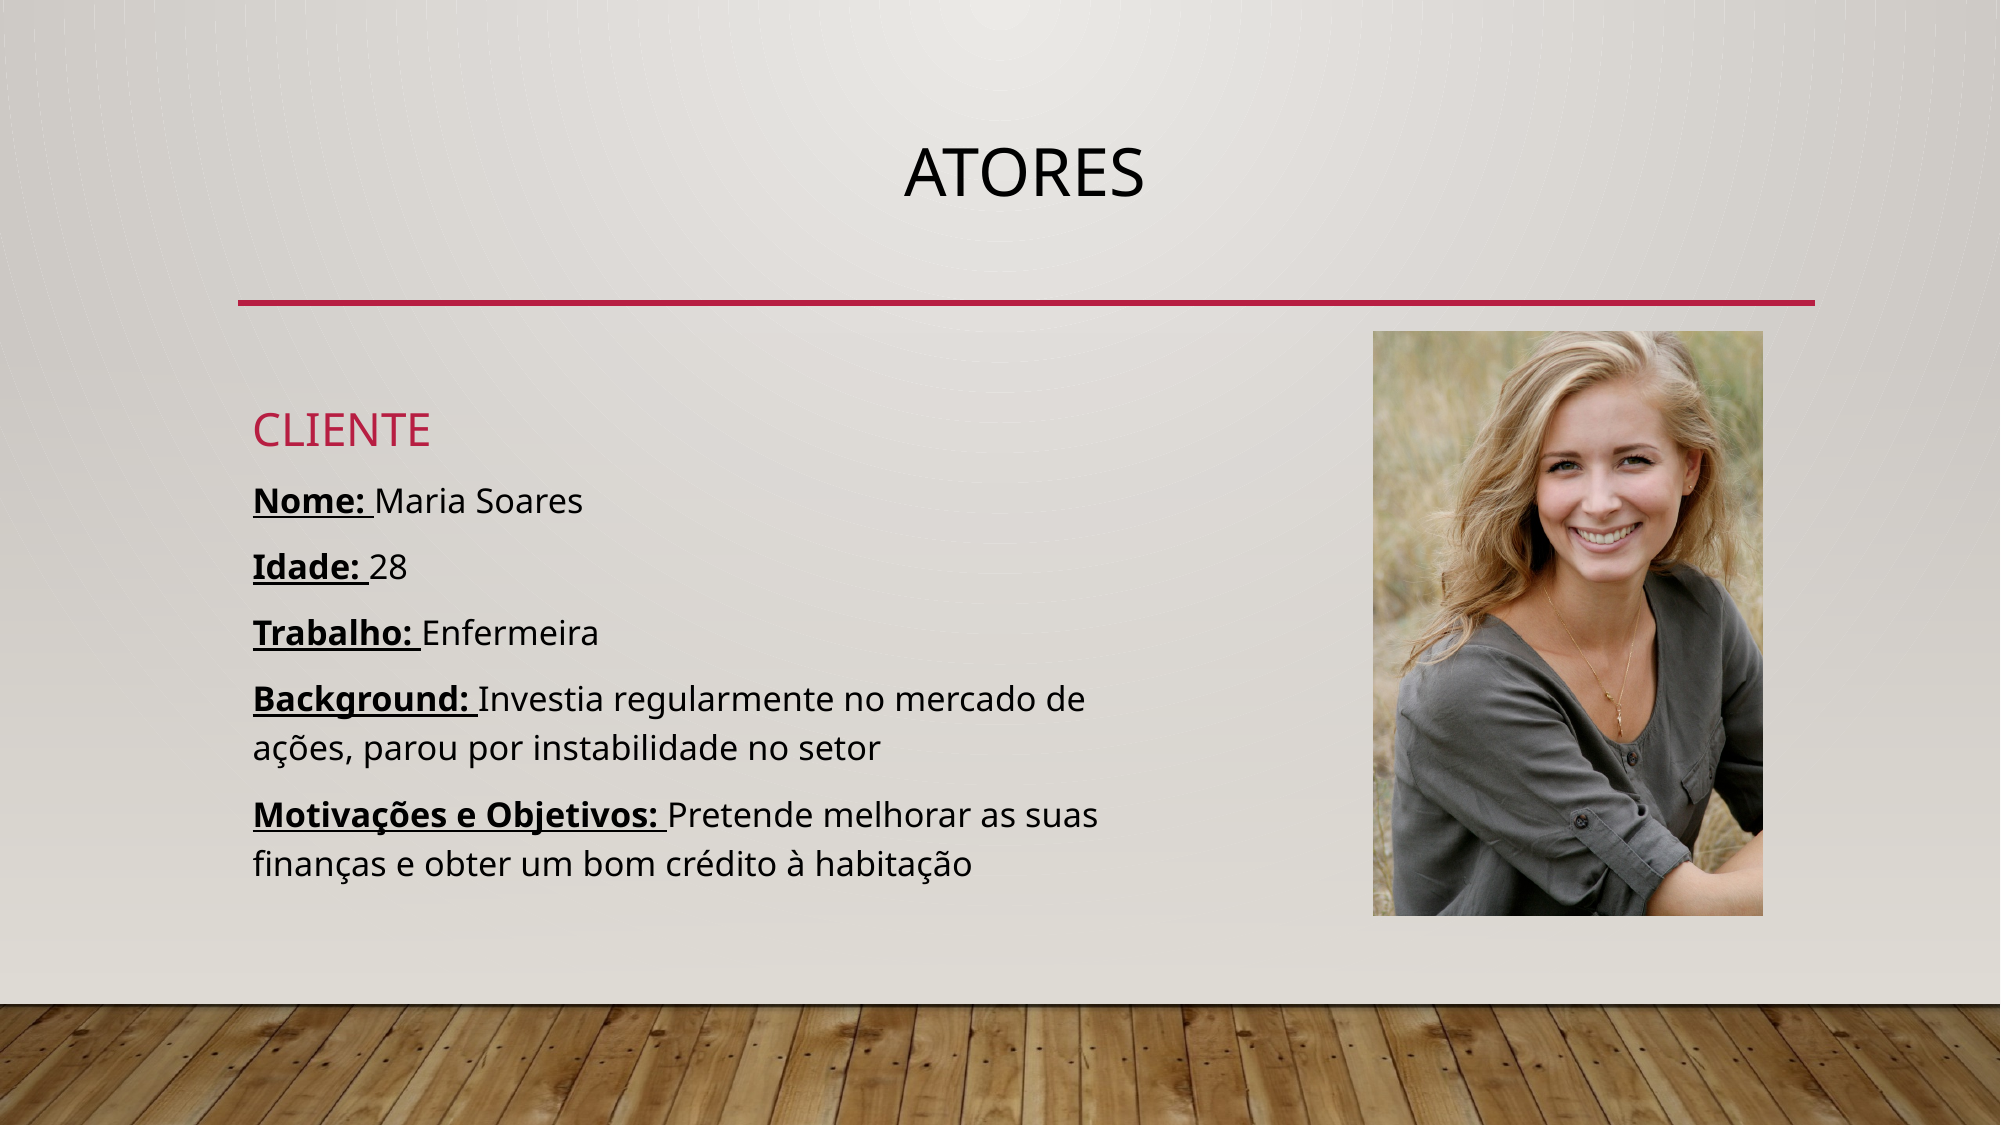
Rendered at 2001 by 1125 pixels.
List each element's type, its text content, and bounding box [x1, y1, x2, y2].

picture [0, 1004, 2000, 1125]
list Nome: Maria Soares Idade: 28 Trabalho: Enfermeira Background: Investia regularmente no mercado de ações, parou por instabilidade no setor Motivações e Objetivos: Pretende melhorar as suas finanças e obter um bom crédito à habitação [237, 463, 1185, 898]
list cliente [237, 331, 1000, 463]
title atores [237, 131, 1814, 306]
picture [1373, 331, 1763, 916]
